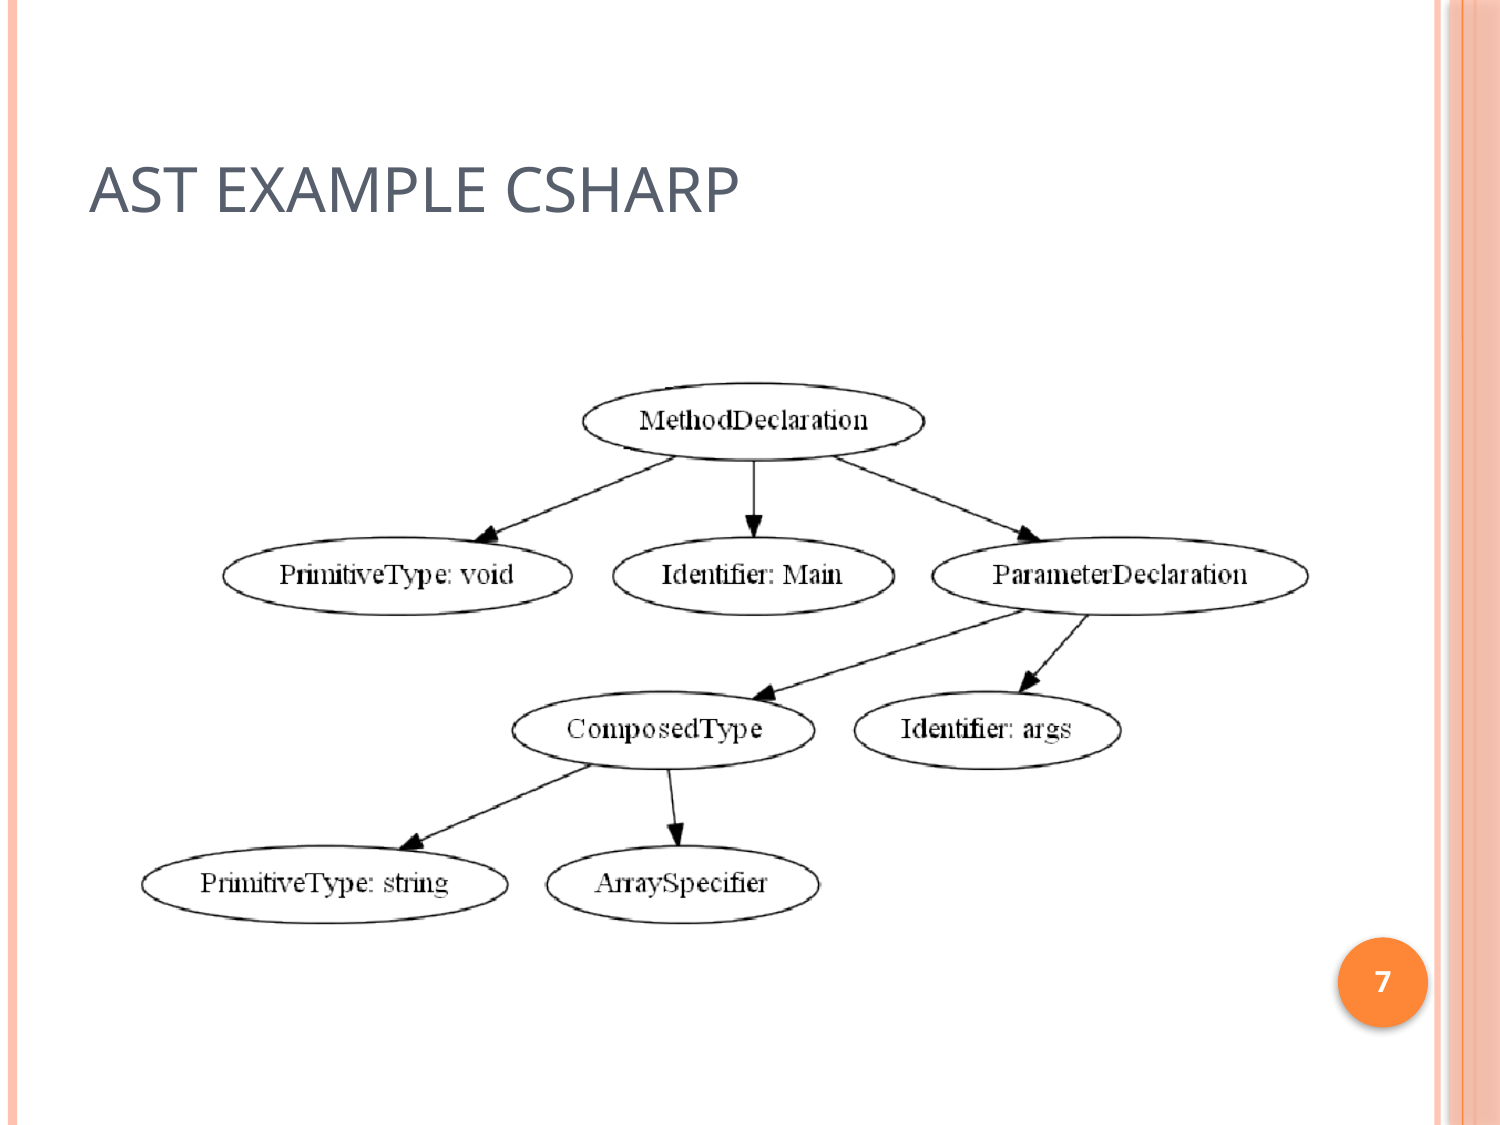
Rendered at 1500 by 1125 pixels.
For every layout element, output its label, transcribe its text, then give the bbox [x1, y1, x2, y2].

title AST example Csharp [75, 45, 1300, 233]
slide_number 7 [1333, 940, 1434, 1027]
picture [111, 325, 1346, 977]
